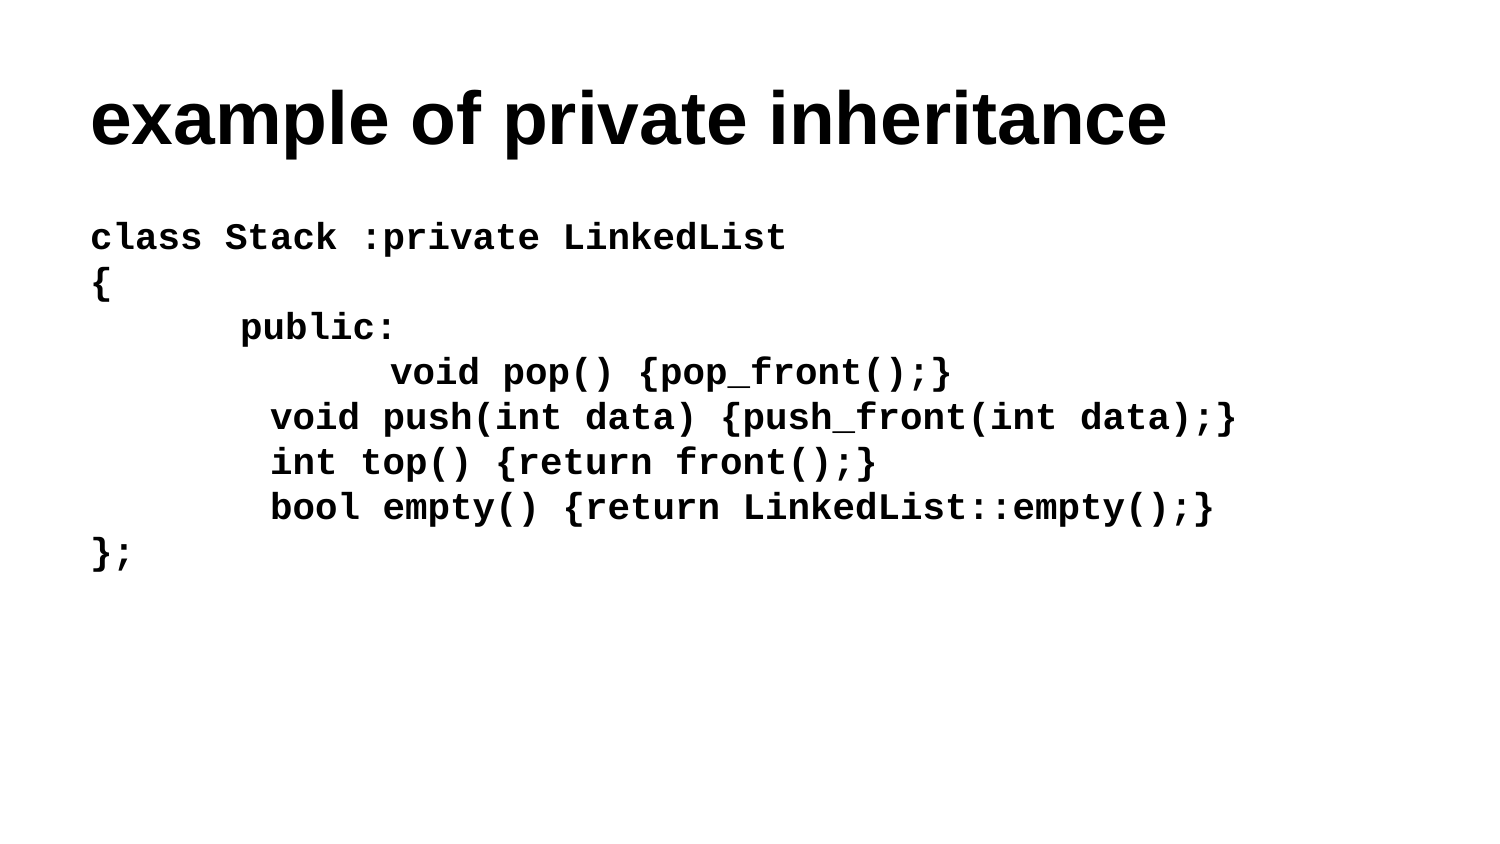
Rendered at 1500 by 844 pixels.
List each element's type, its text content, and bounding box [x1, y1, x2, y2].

title example of private inheritance [75, 33, 1425, 175]
list class Stack :private LinkedList { public: void pop() {pop_front();} void push(int data) {push_front(int data);} int top() {return front();} bool empty() {return LinkedList::empty();} }; [75, 196, 1425, 808]
